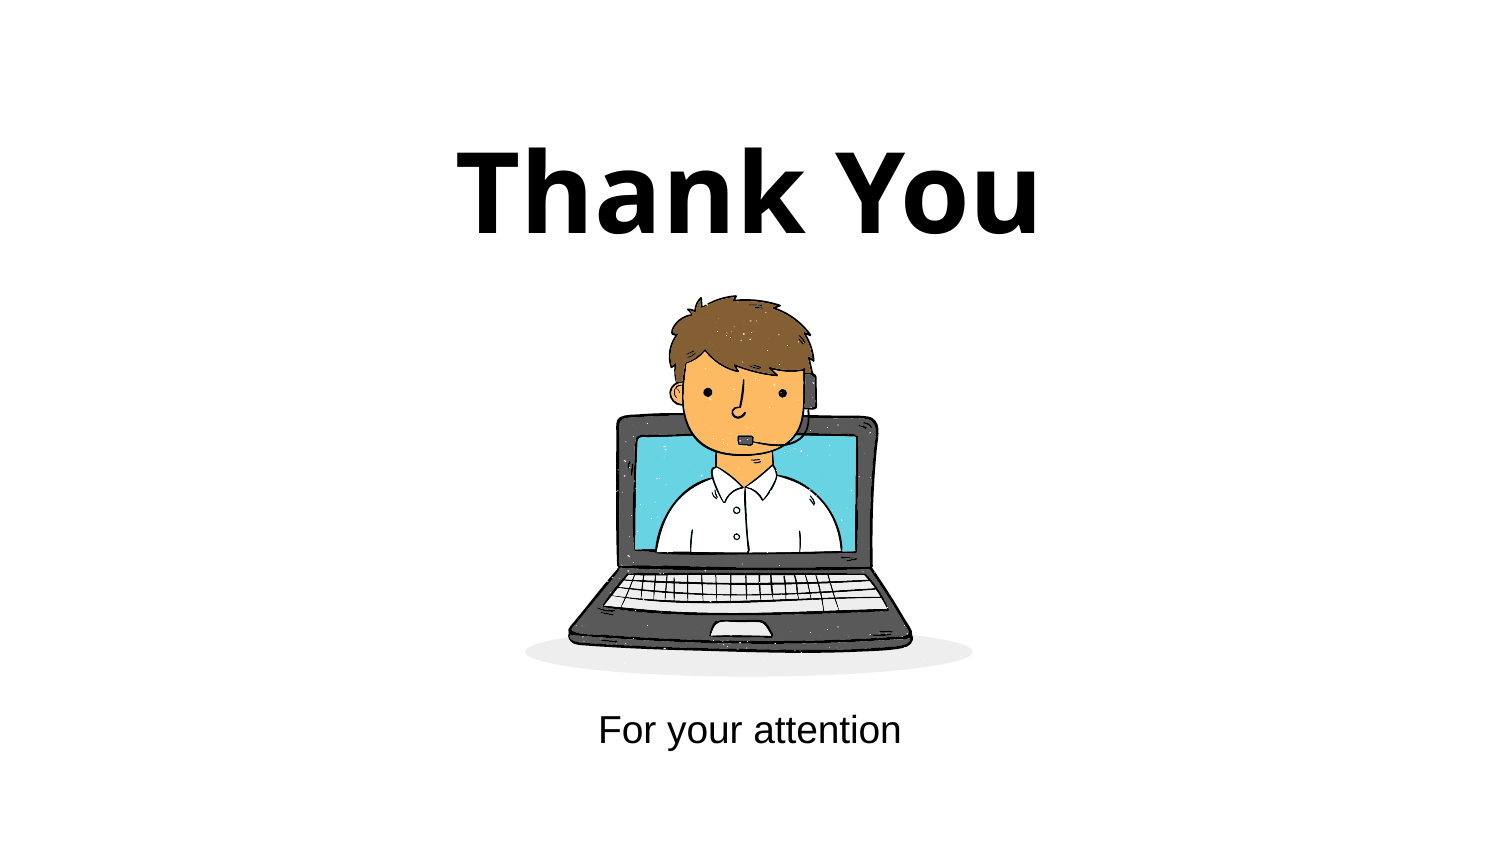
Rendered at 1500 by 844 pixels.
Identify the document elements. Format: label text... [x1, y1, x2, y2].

title Thank You [51, 141, 1449, 236]
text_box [524, 289, 975, 677]
text_box For your attention [313, 697, 1187, 759]
